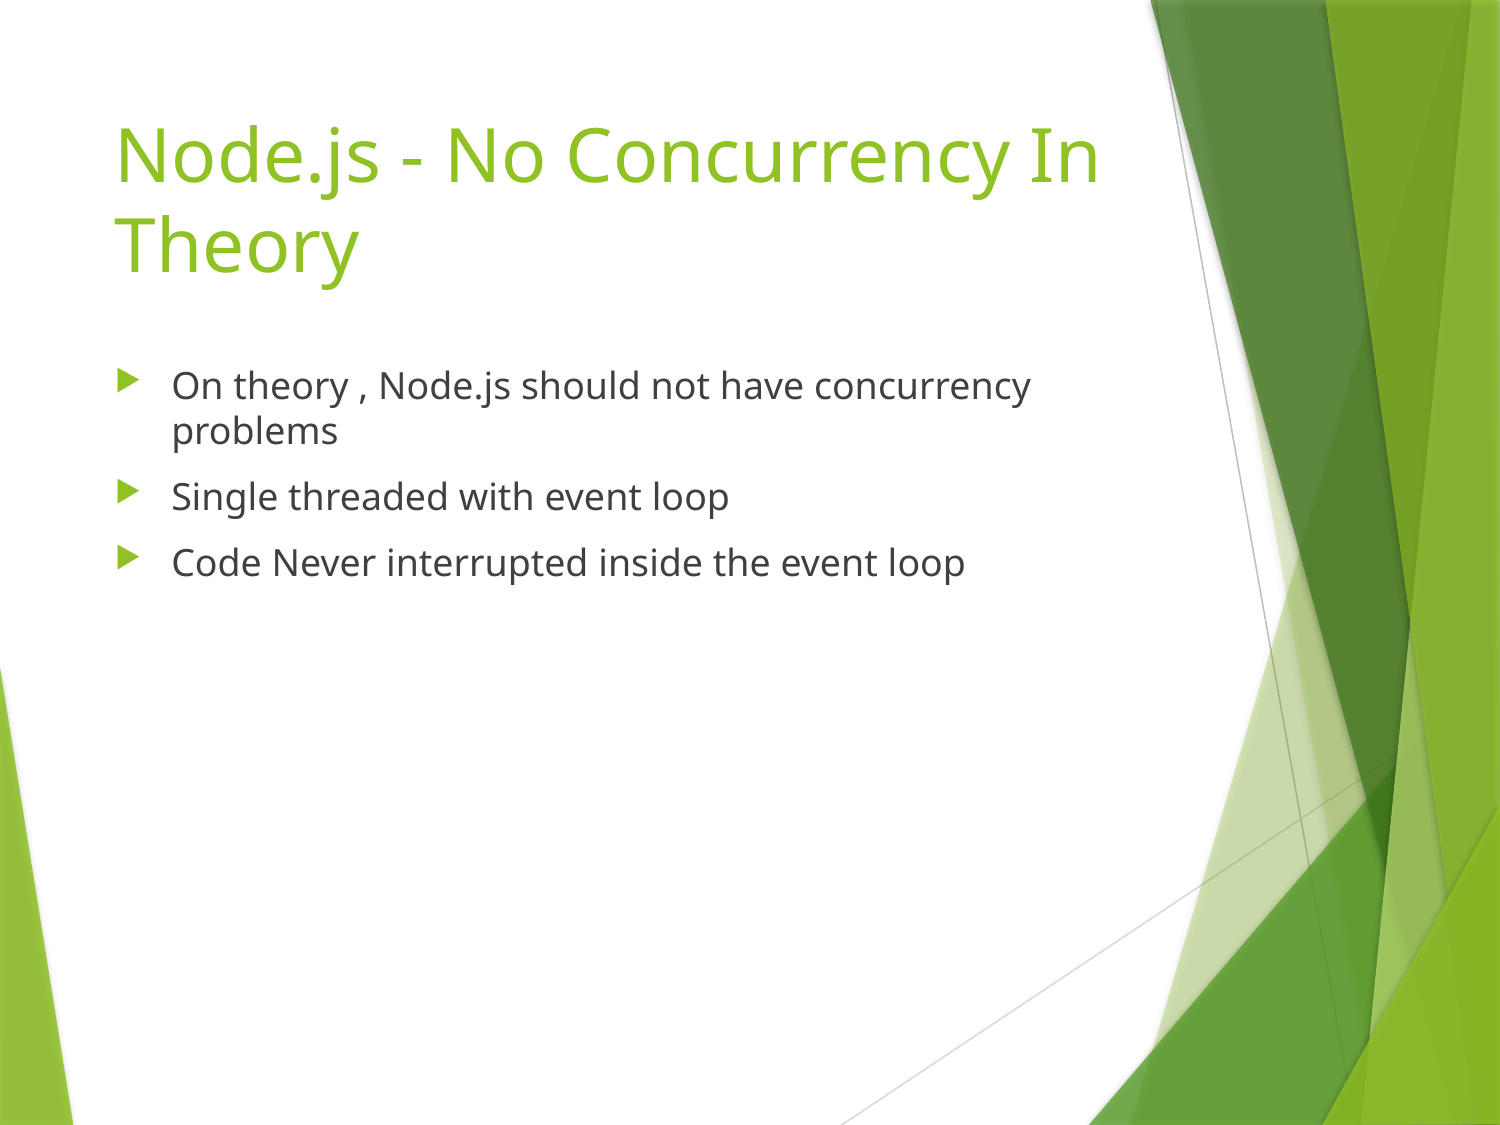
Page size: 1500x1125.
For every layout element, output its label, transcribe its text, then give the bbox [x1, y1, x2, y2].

title Node.js - No Concurrency In Theory [99, 99, 1142, 317]
list On theory , Node.js should not have concurrency problems Single threaded with event loop Code Never interrupted inside the event loop [99, 354, 1142, 992]
